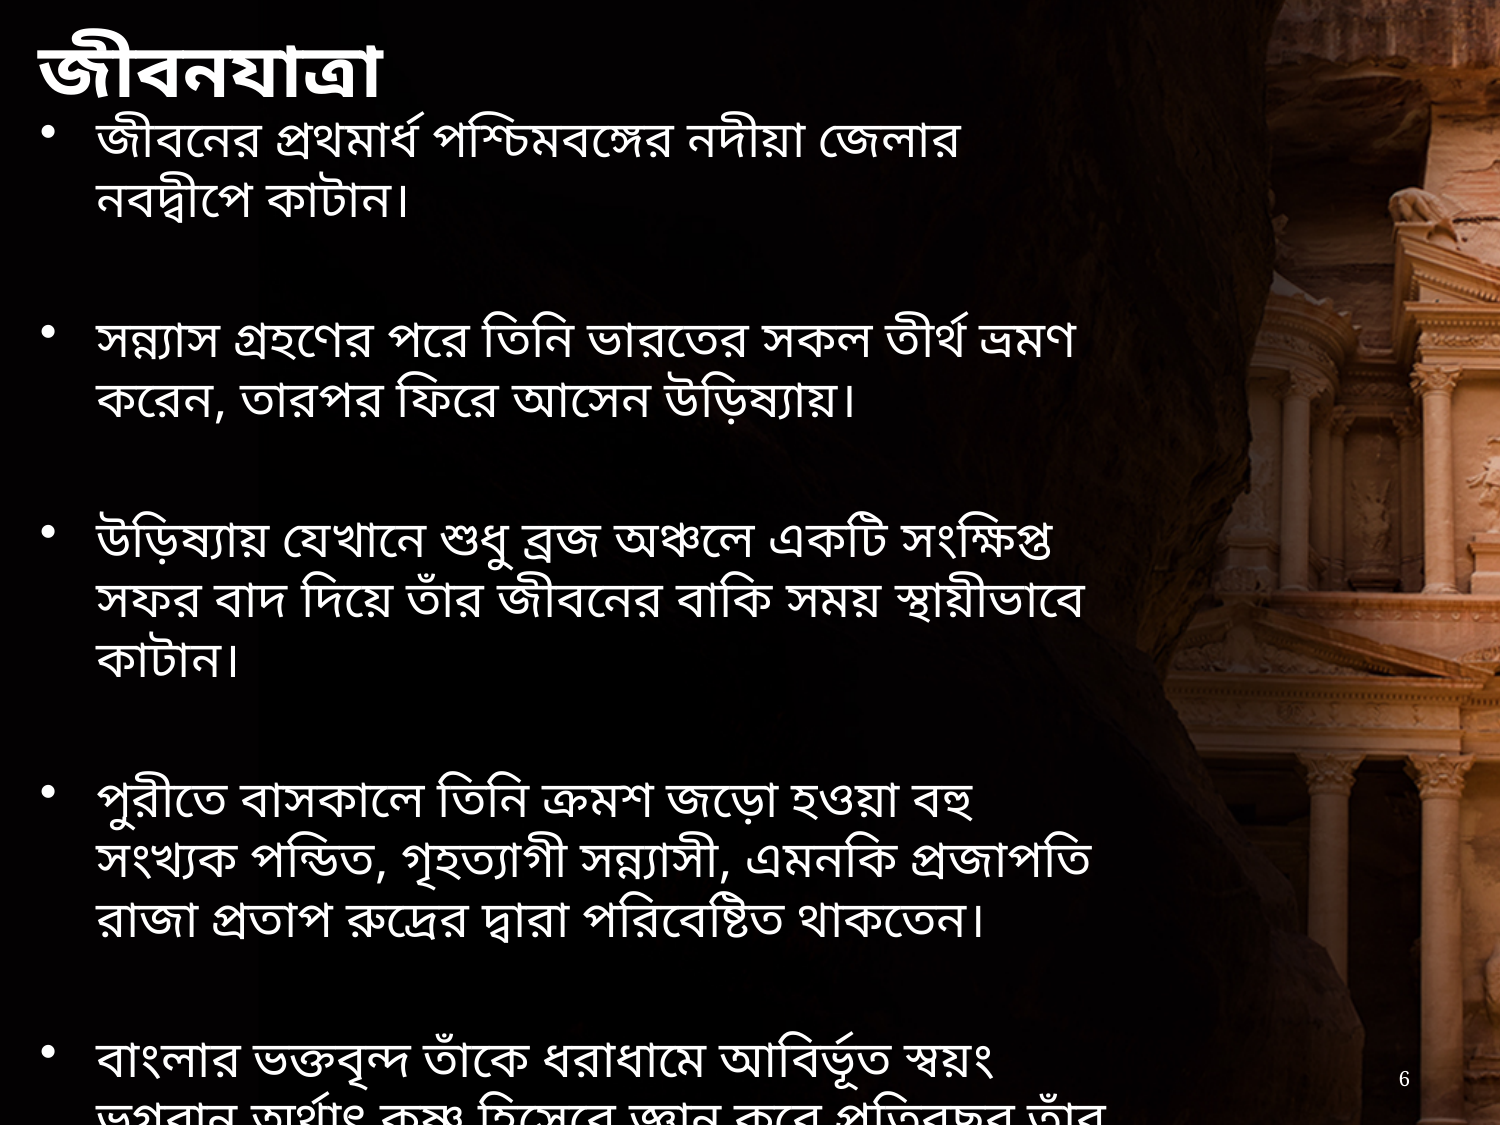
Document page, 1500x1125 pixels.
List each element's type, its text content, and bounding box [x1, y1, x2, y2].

slide_number 6 [1074, 1058, 1425, 1115]
list জীবনের প্রথমার্ধ পশ্চিমবঙ্গের নদীয়া জেলার নবদ্বীপে কাটান। সন্ন্যাস গ্রহণের পরে তিনি ভারতের সকল তীর্থ ভ্রমণ করেন, তারপর ফিরে আসেন উড়িষ্যায়। উড়িষ্যায় যেখানে শুধু ব্রজ অঞ্চলে একটি সংক্ষিপ্ত সফর বাদ দিয়ে তাঁর জীবনের বাকি সময় স্থায়ীভাবে কাটান। পুরীতে বাসকালে তিনি ক্রমশ জড়ো হওয়া বহু সংখ্যক পন্ডিত, গৃহত্যাগী সন্ন্যাসী, এমনকি প্রজাপতি রাজা প্রতাপ রুদ্রের দ্বারা পরিবেষ্টিত থাকতেন। বাংলার ভক্তবৃন্দ তাঁকে ধরাধামে আবির্ভূত স্বয়ং ভগবান অর্থাৎ কৃষ্ণ হিসেবে জ্ঞান করে প্রতিবছর তাঁর কাছে আসত। [24, 100, 1138, 1059]
text_box জীবনযাত্রা [24, 0, 735, 210]
picture [0, 0, 1500, 1125]
